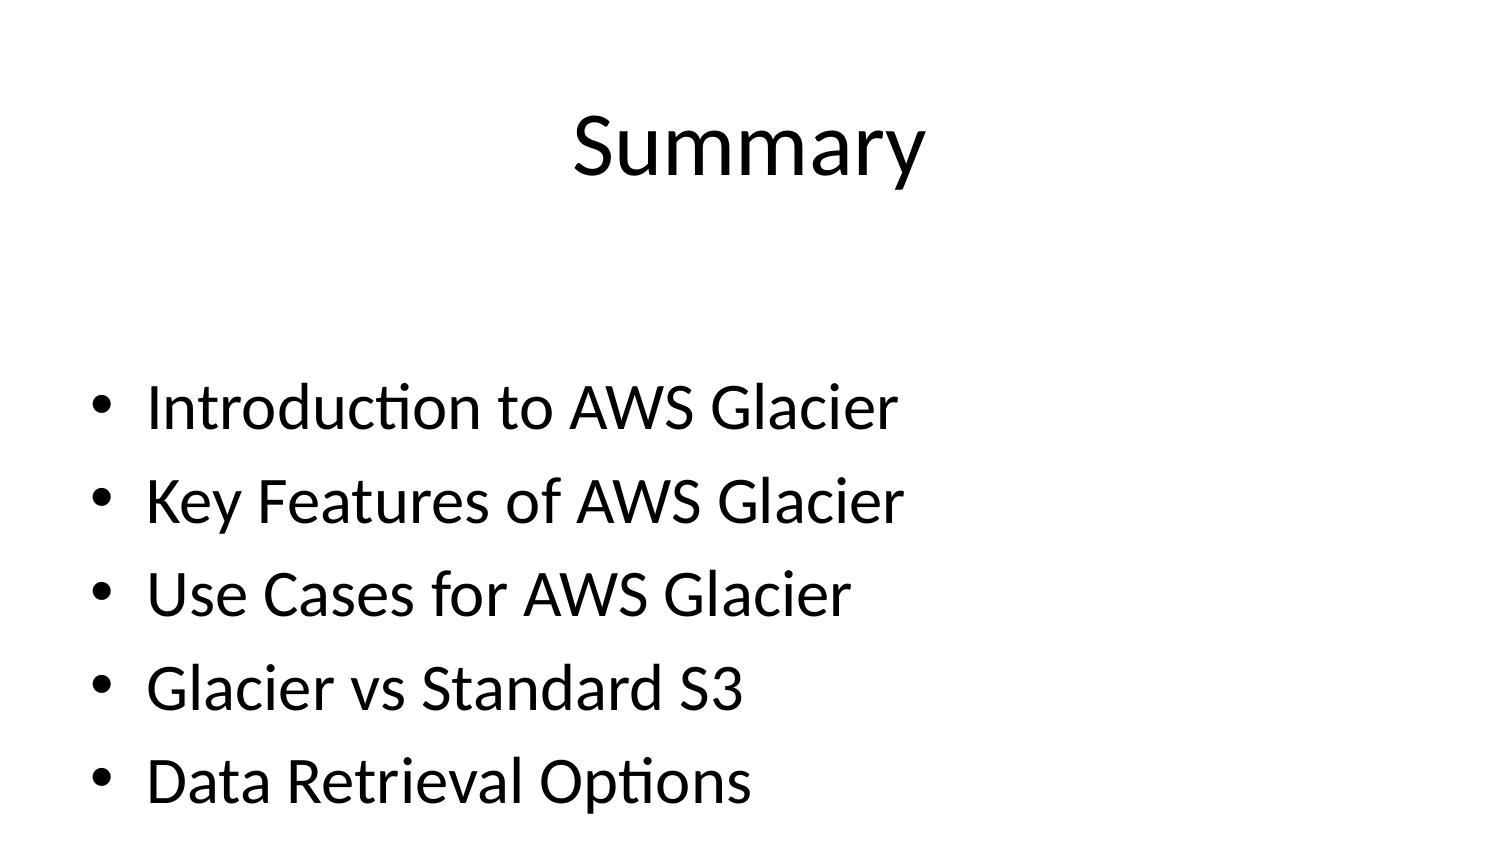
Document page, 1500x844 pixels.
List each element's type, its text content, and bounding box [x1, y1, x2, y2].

list Introduction to AWS Glacier Key Features of AWS Glacier Use Cases for AWS Glacier Glacier vs Standard S3 Data Retrieval Options How to Upload Data to Glacier (via S3) Cost Considerations When NOT to Use Glacier Summary [75, 262, 1425, 844]
title Summary [75, 45, 1425, 233]
